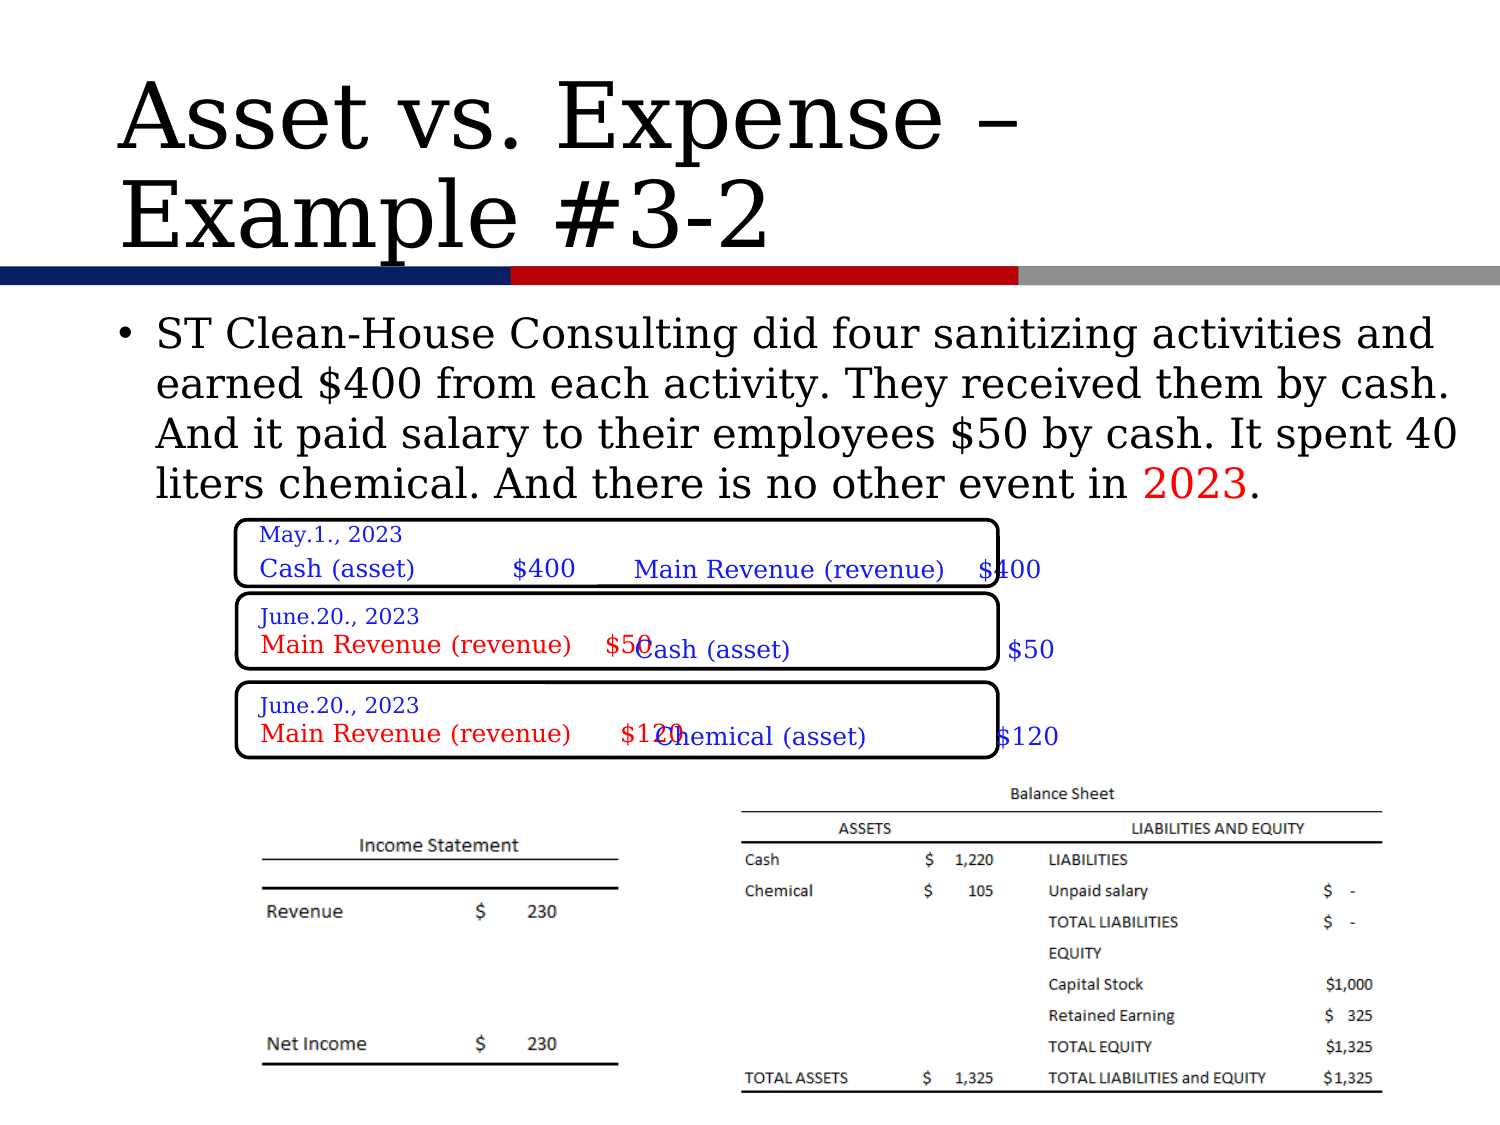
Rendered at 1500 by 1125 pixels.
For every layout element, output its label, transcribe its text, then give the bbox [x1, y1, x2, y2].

text_box Main Revenue (revenue) $400 [618, 534, 1189, 592]
text_box [234, 518, 1000, 588]
text_box [235, 681, 999, 759]
text_box June.20., 2023 [245, 684, 760, 726]
text_box Cash (asset) $50 [619, 614, 1190, 671]
text_box May.1., 2023 [244, 513, 759, 555]
title Asset vs. Expense – Example #3-2 [103, 59, 1451, 278]
text_box [235, 592, 1000, 670]
text_box June.20., 2023 [245, 595, 760, 637]
picture [244, 804, 648, 1084]
picture [733, 774, 1398, 1105]
list ST Clean-House Consulting did four sanitizing activities and earned $400 from each activity. They received them by cash. And it paid salary to their employees $50 by cash. It spent 40 liters chemical. And there is no other event in 2023. [103, 299, 1484, 1014]
text_box Chemical (asset) $120 [640, 701, 1210, 759]
